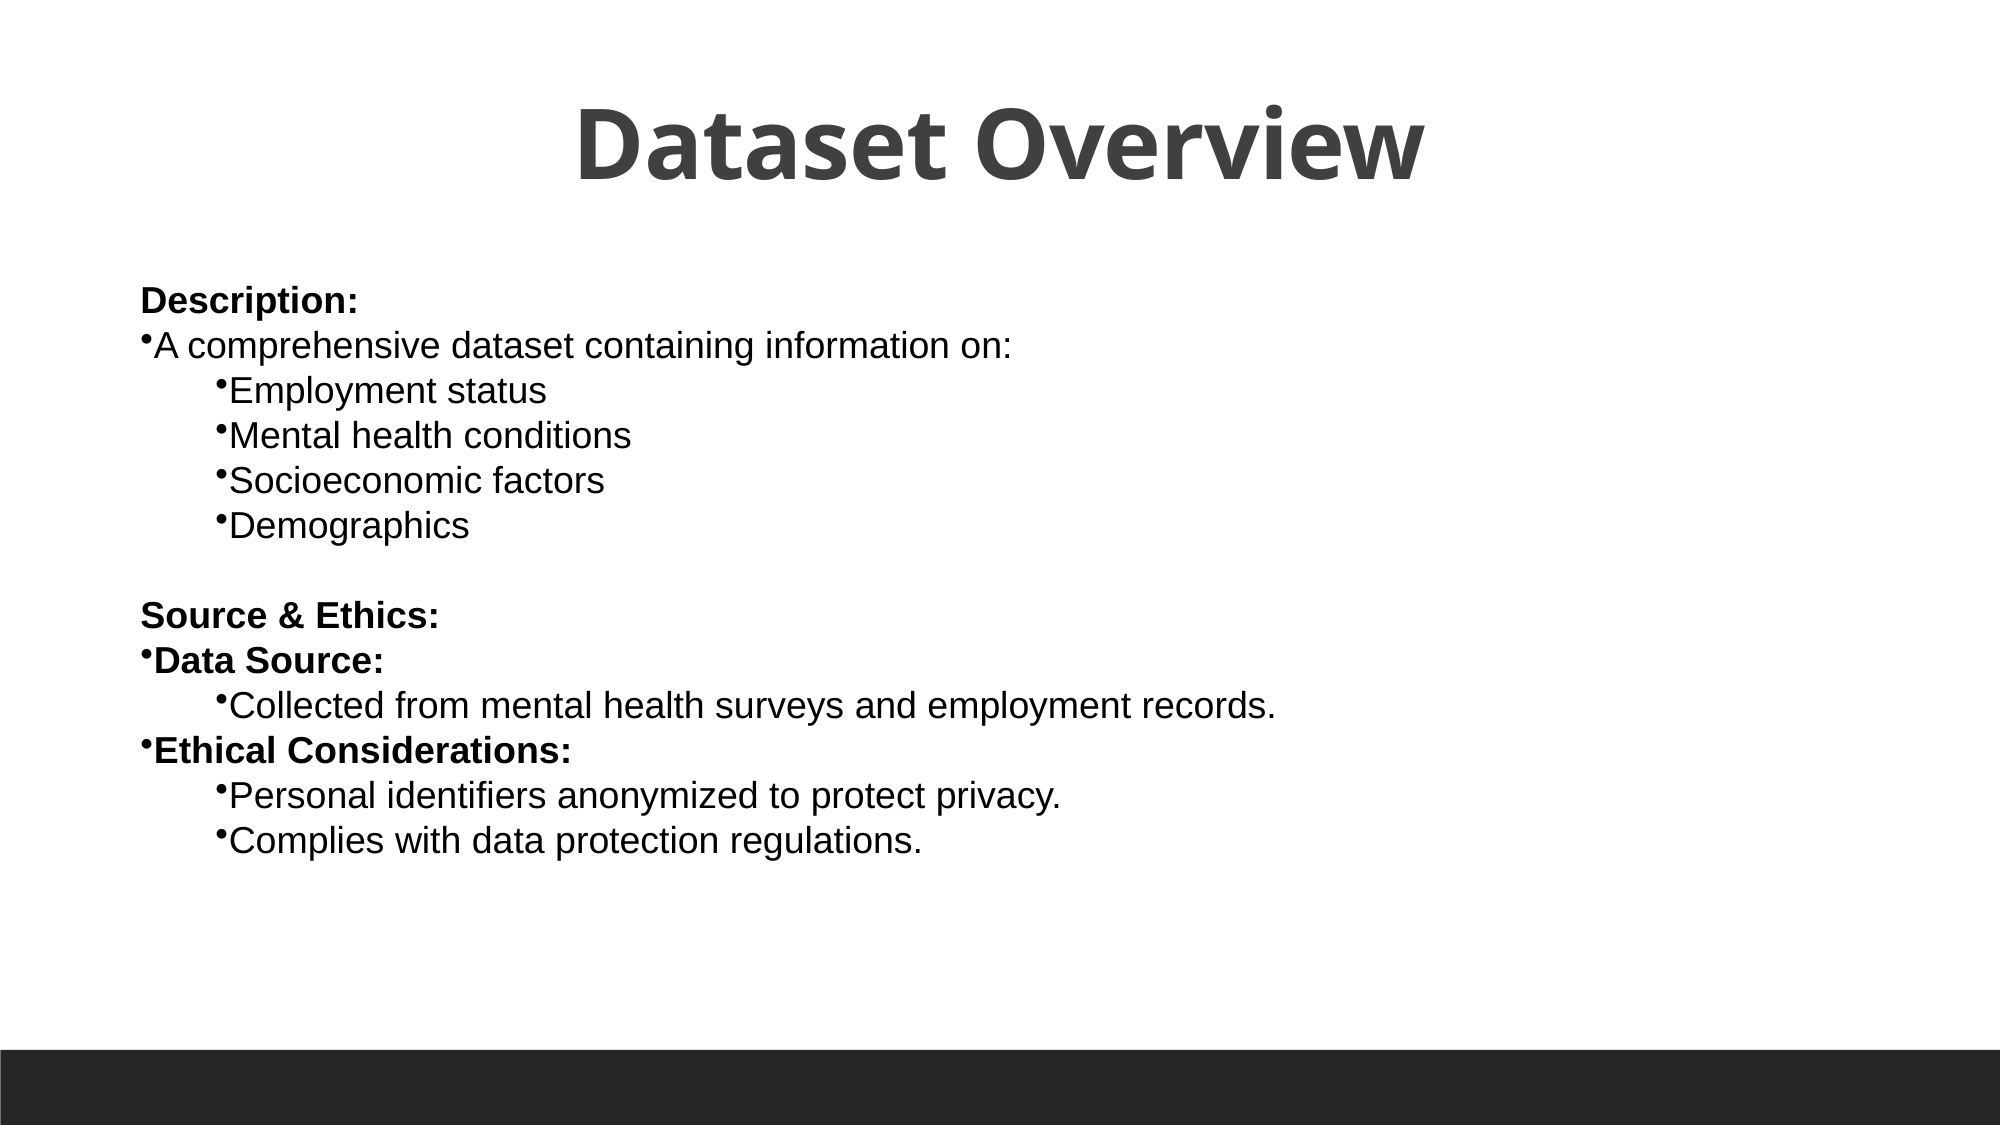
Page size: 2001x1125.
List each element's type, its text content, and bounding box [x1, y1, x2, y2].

text_box Description: A comprehensive dataset containing information on: Employment status Mental health conditions Socioeconomic factors Demographics Source & Ethics: Data Source: Collected from mental health surveys and employment records. Ethical Considerations: Personal identifiers anonymized to protect privacy. Complies with data protection regulations. [125, 268, 1897, 914]
text_box Dataset Overview [174, 87, 1825, 326]
